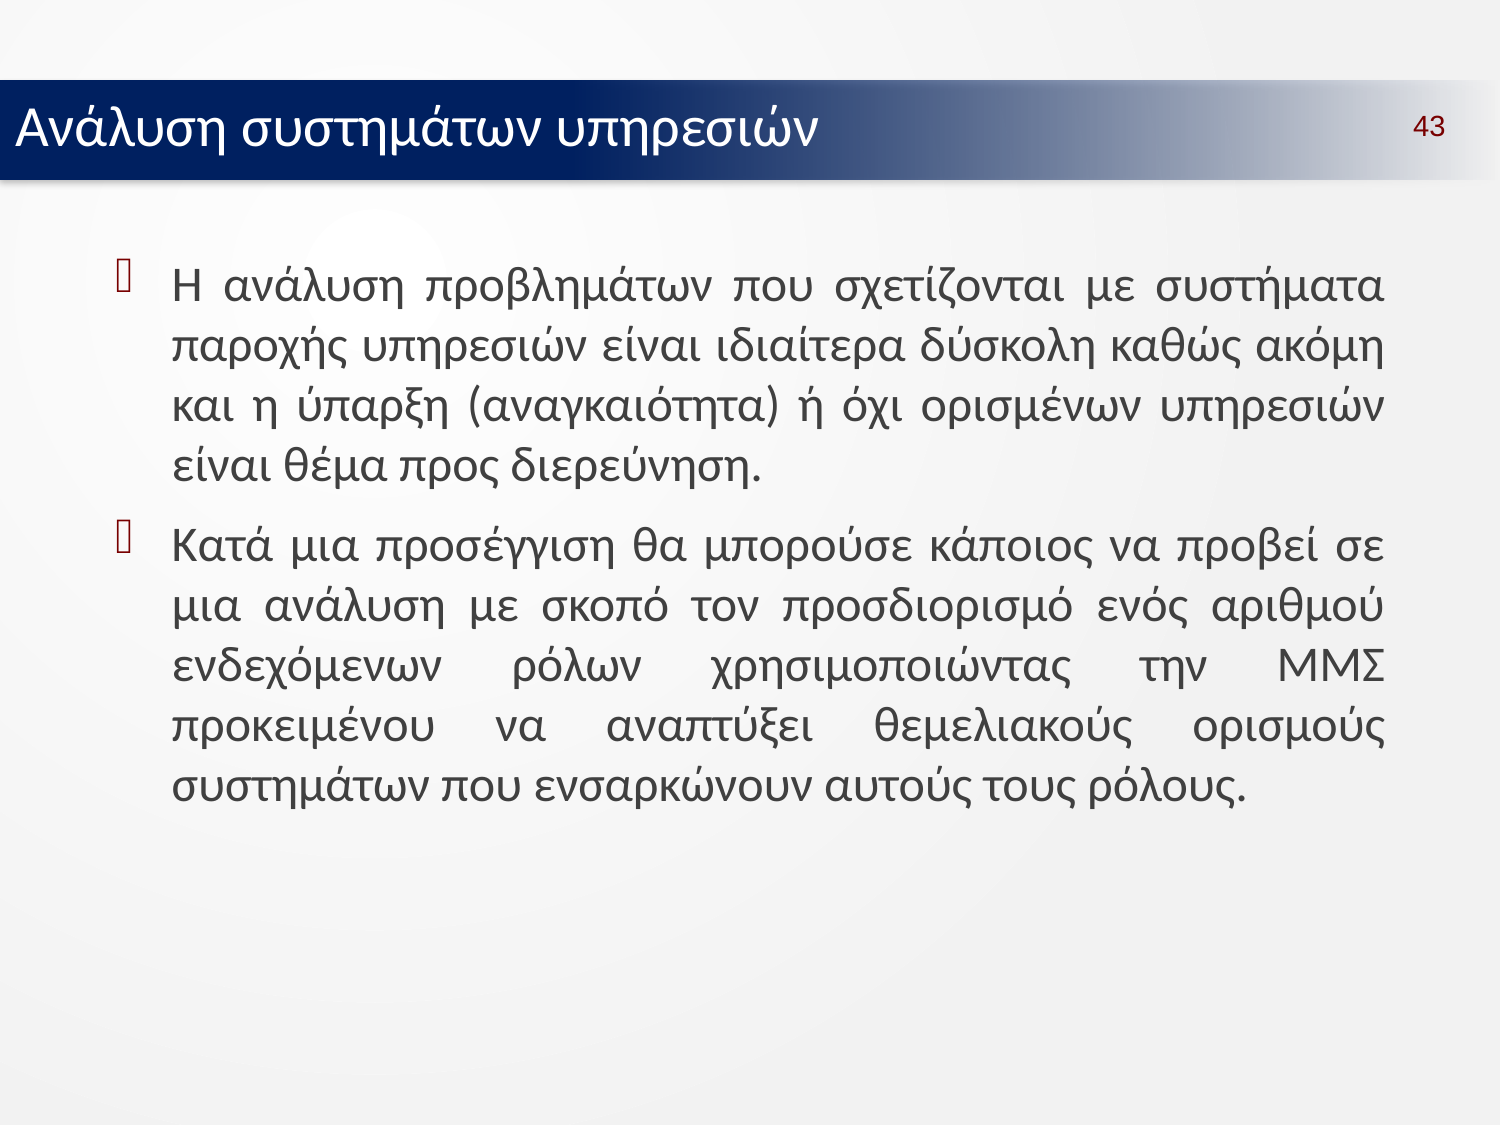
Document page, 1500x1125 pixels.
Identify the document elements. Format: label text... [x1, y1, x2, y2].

slide_number 43 [1388, 100, 1471, 163]
list Η ανάλυση προβλημάτων που σχετίζονται με συστήματα παροχής υπηρεσιών είναι ιδιαίτερα δύσκολη καθώς ακόμη και η ύπαρξη (αναγκαιότητα) ή όχι ορισμένων υπηρεσιών είναι θέμα προς διερεύνηση. Κατά μια προσέγγιση θα μπορούσε κάποιος να προβεί σε μια ανάλυση με σκοπό τον προσδιορισμό ενός αριθμού ενδεχόμενων ρόλων χρησιμοποιώντας την ΜΜΣ προκειμένου να αναπτύξει θεμελιακούς ορισμούς συστημάτων που ενσαρκώνουν αυτούς τους ρόλους. [100, 243, 1401, 970]
list Ανάλυση συστημάτων υπηρεσιών [0, 80, 1318, 180]
